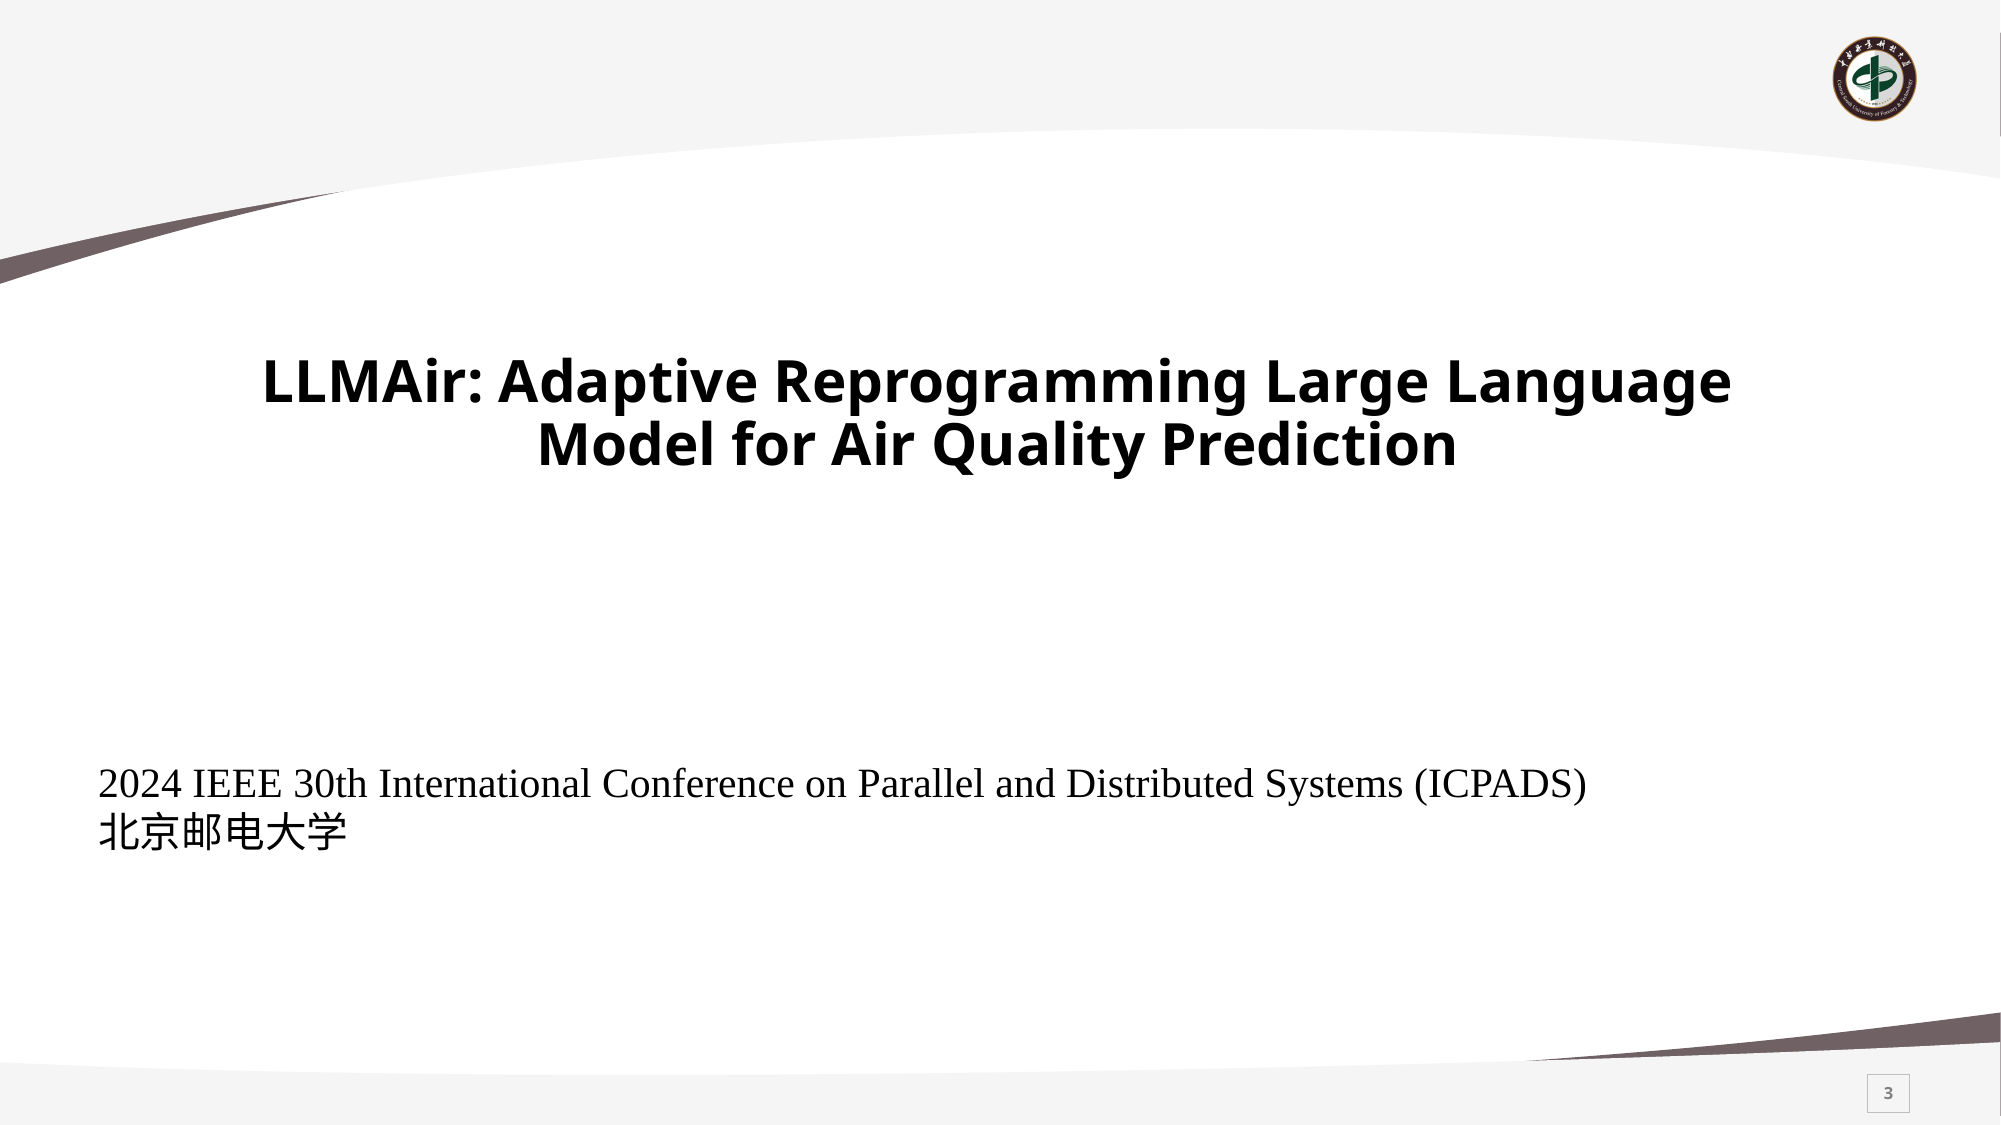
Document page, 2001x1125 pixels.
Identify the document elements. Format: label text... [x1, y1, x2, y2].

title LLMAir: Adaptive Reprogramming Large Language Model for Air Quality Prediction [15, 340, 1969, 530]
picture [1831, 35, 1918, 123]
text_box 2024 IEEE 30th International Conference on Parallel and Distributed Systems (ICPADS) 北京邮电大学 [83, 748, 1866, 864]
